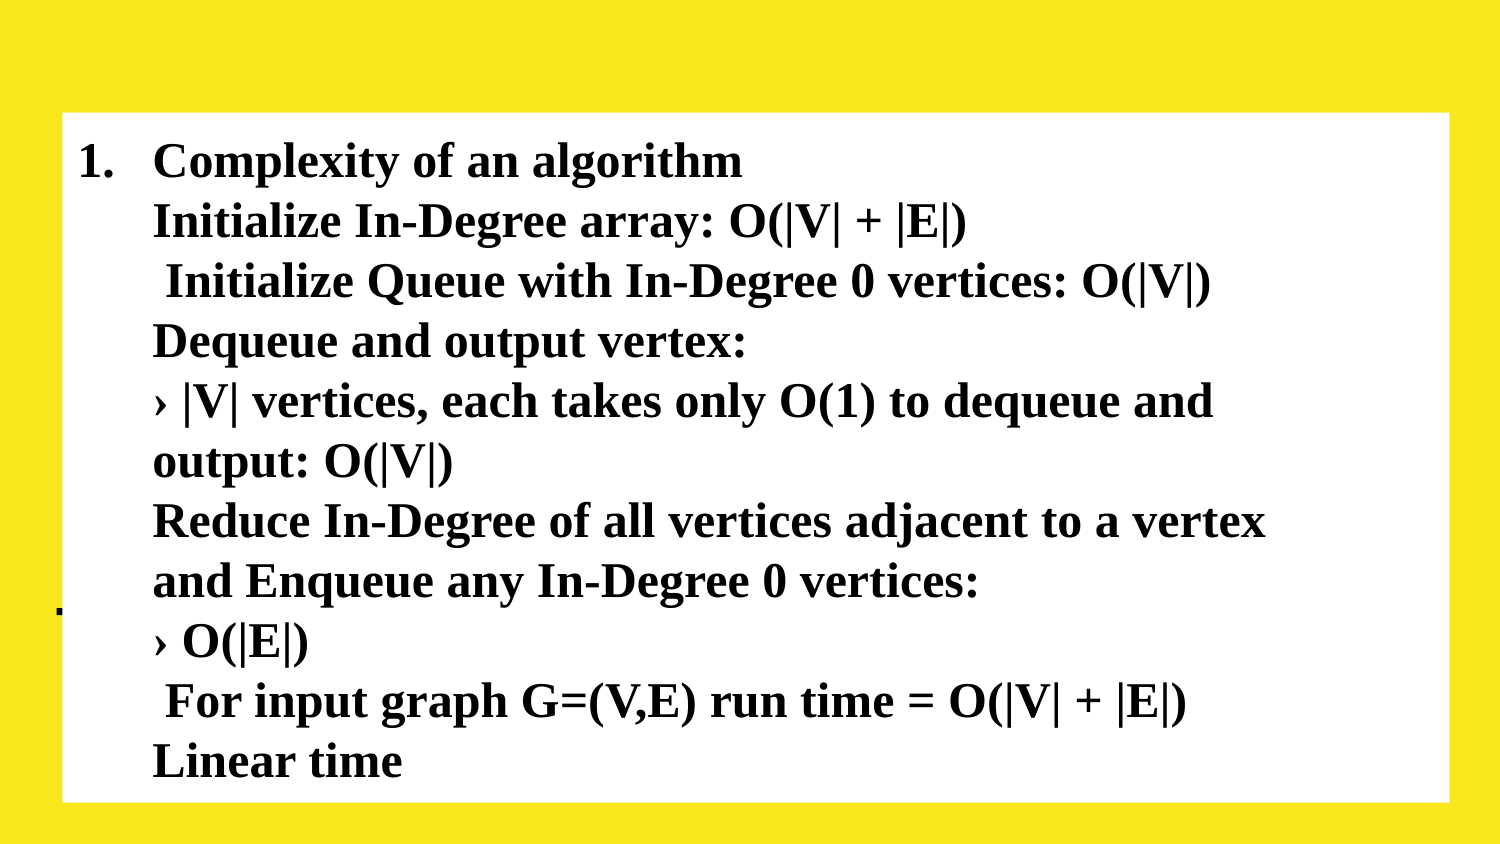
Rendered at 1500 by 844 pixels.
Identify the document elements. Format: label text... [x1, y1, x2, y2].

title Complexity of an algorithm Initialize In-Degree array: O(|V| + |E|) Initialize Queue with In-Degree 0 vertices: O(|V|) Dequeue and output vertex: › |V| vertices, each takes only O(1) to dequeue and output: O(|V|) Reduce In-Degree of all vertices adjacent to a vertex and Enqueue any In-Degree 0 vertices: › O(|E|) For input graph G=(V,E) run time = O(|V| + |E|) Linear time [62, 112, 1450, 803]
